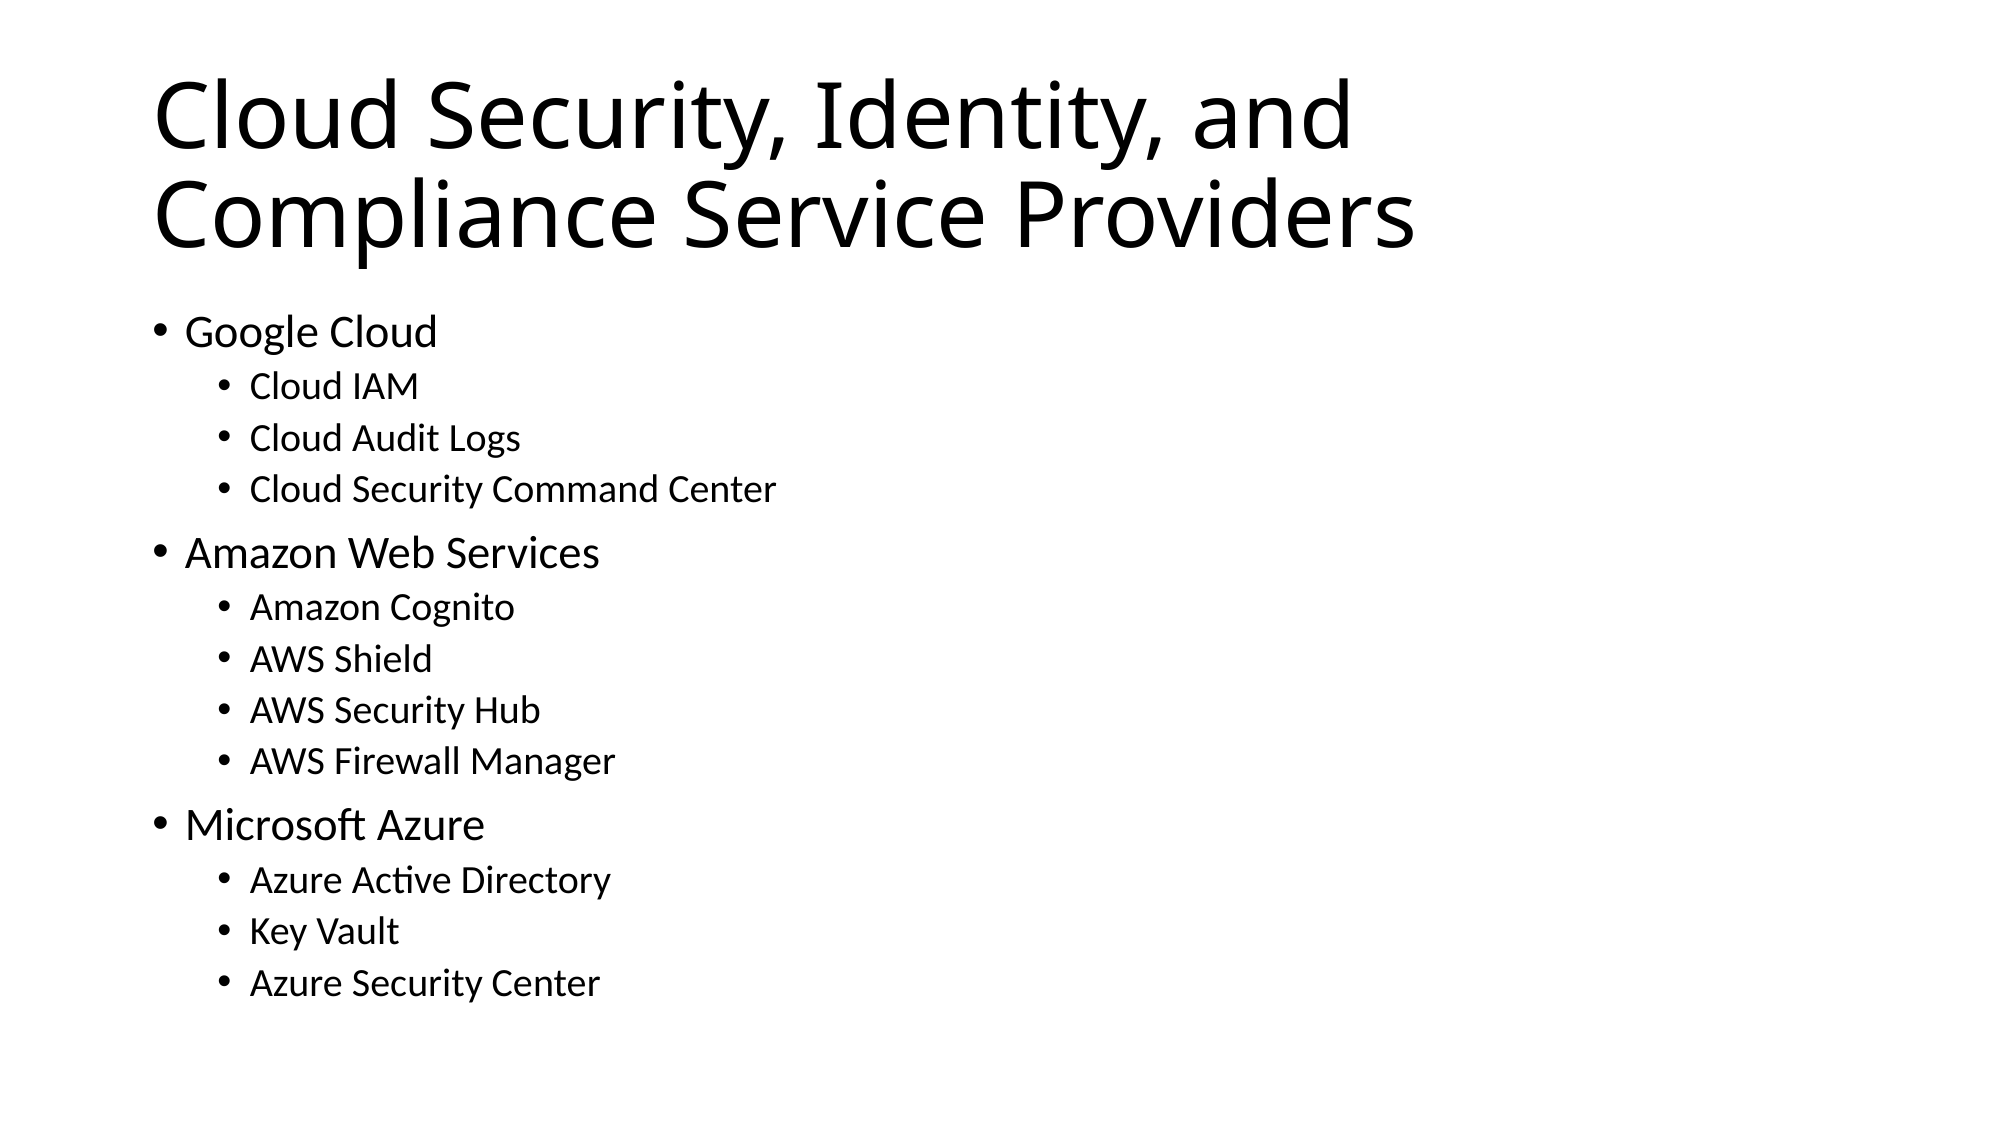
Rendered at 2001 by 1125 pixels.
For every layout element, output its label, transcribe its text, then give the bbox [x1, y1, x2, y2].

list Google Cloud Cloud IAM Cloud Audit Logs Cloud Security Command Center Amazon Web Services Amazon Cognito AWS Shield AWS Security Hub AWS Firewall Manager Microsoft Azure Azure Active Directory Key Vault Azure Security Center [137, 299, 1863, 1014]
title Cloud Security, Identity, and Compliance Service Providers [137, 59, 1863, 278]
